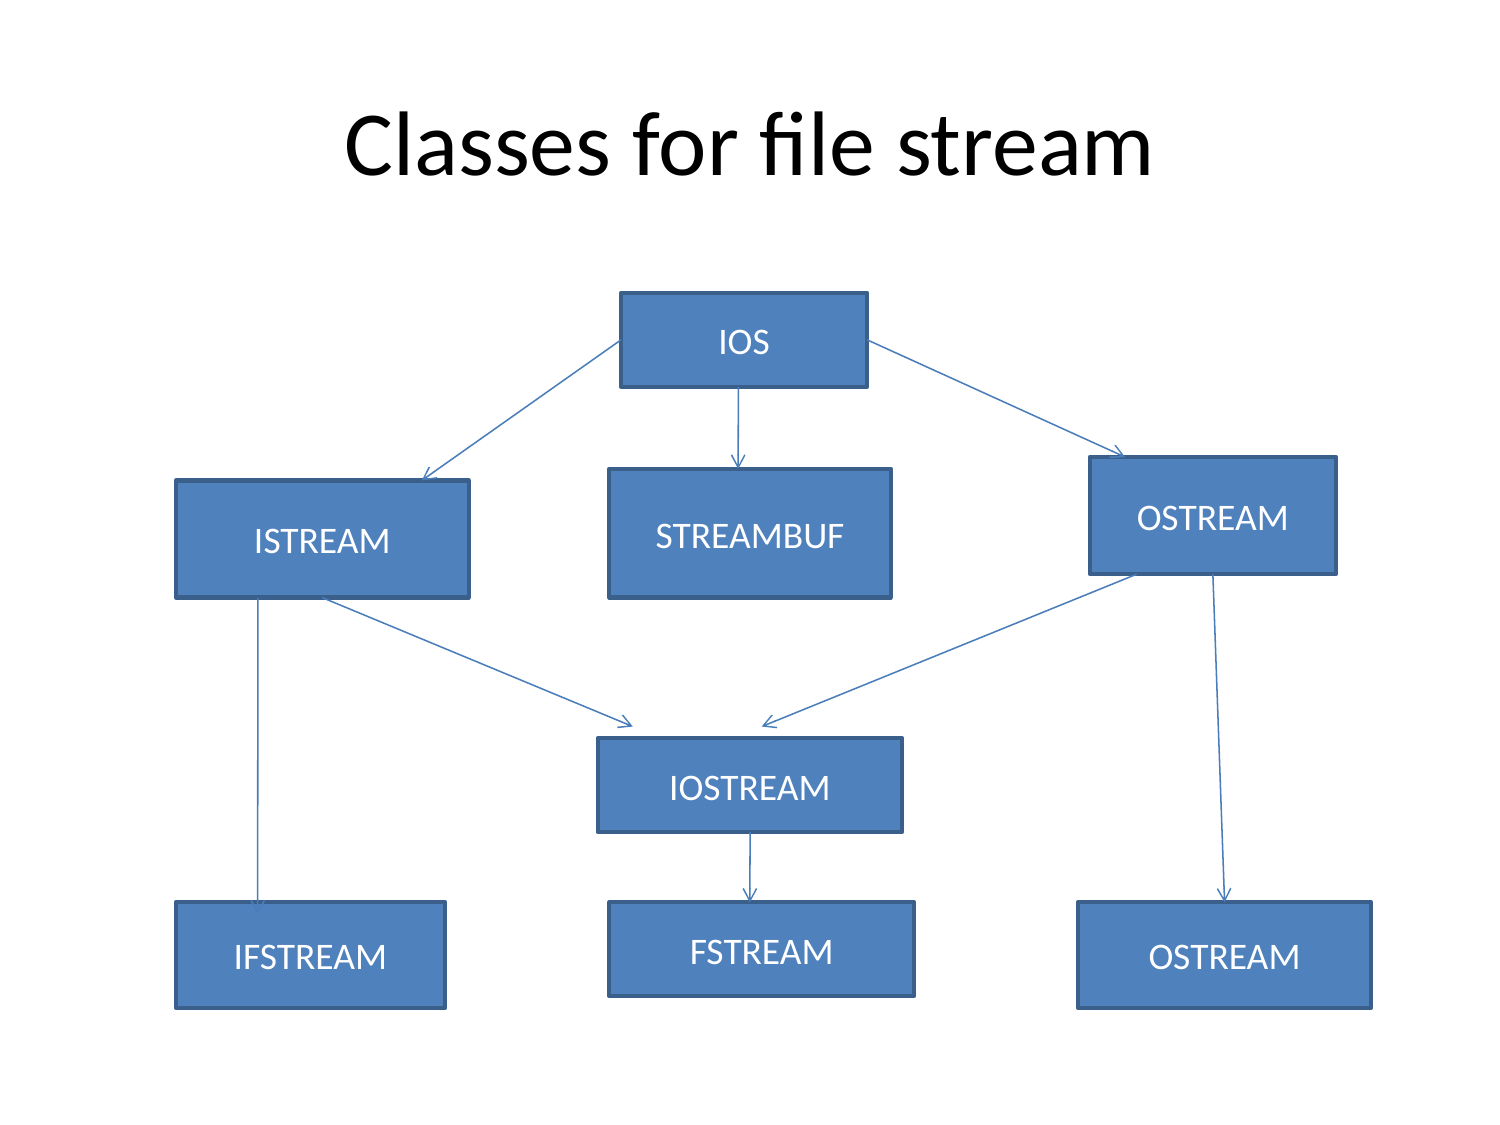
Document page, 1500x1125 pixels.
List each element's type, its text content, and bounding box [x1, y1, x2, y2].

text_box IFSTREAM [174, 900, 447, 1010]
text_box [412, 506, 543, 818]
text_box FSTREAM [607, 900, 916, 998]
text_box ISTREAM [174, 478, 471, 600]
text_box IOSTREAM [596, 736, 904, 834]
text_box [761, 573, 1137, 727]
text_box STREAMBUF [607, 467, 893, 600]
text_box OSTREAM [1088, 455, 1338, 576]
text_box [1054, 732, 1383, 745]
text_box IOS [619, 291, 869, 389]
text_box OSTREAM [1076, 900, 1373, 1010]
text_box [866, 339, 1126, 458]
title Classes for file stream [75, 45, 1425, 233]
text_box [421, 339, 622, 481]
